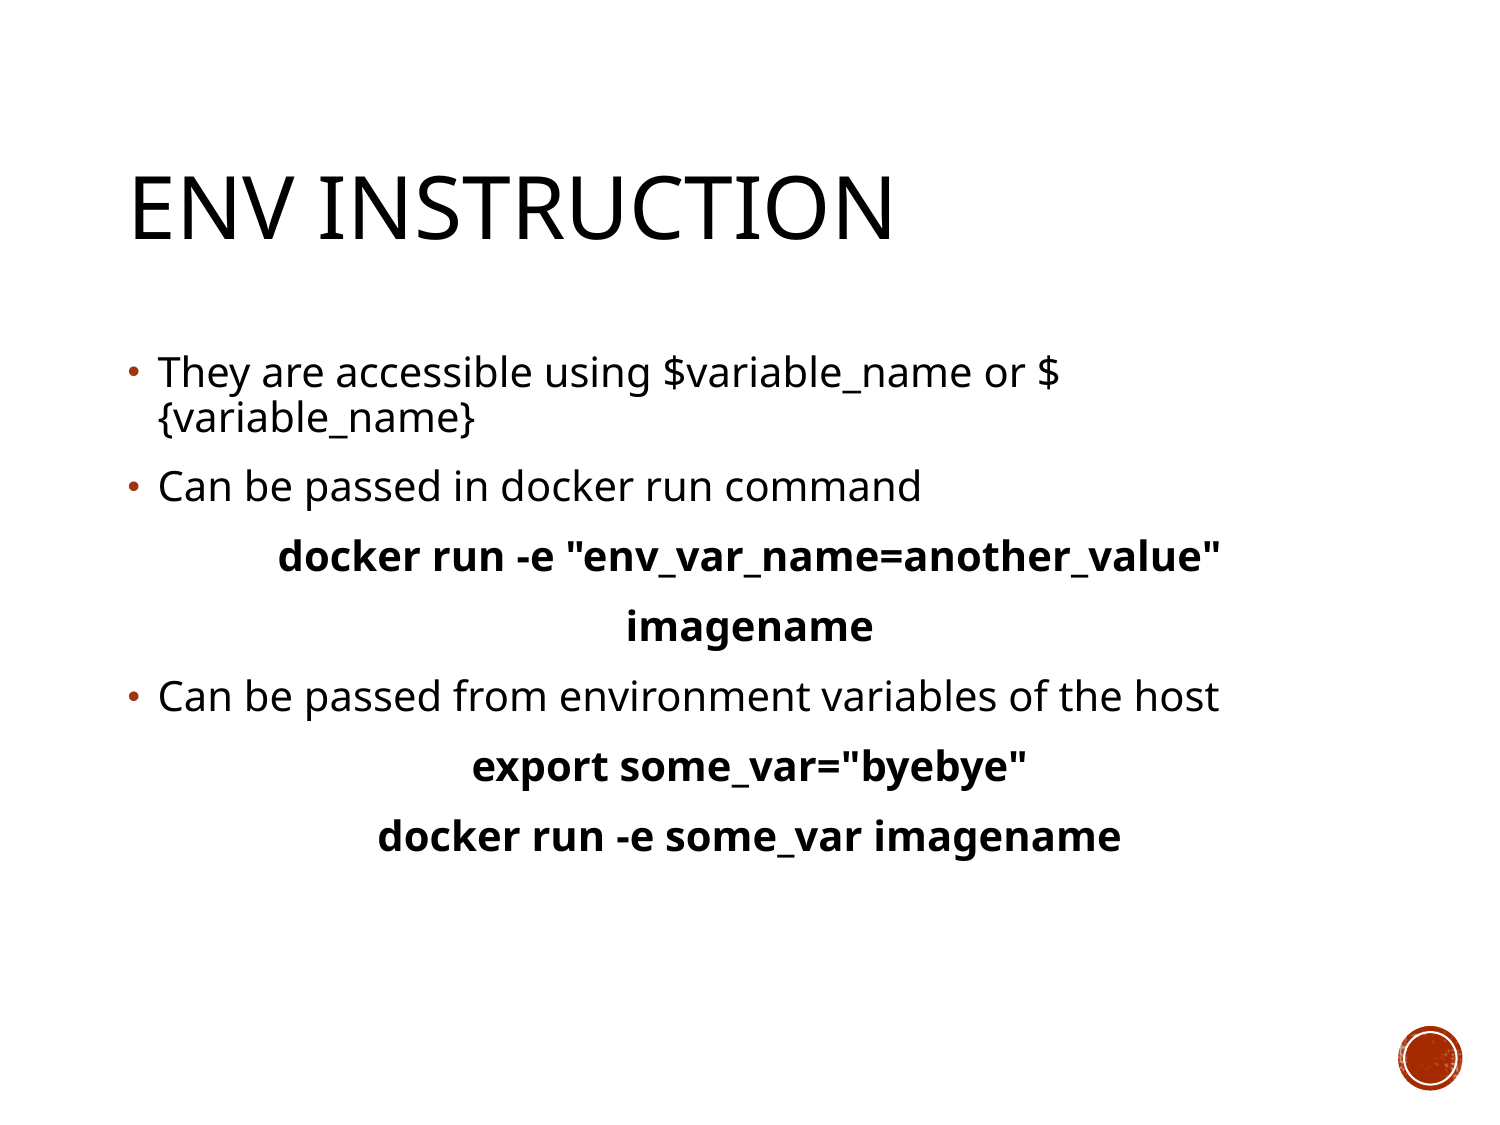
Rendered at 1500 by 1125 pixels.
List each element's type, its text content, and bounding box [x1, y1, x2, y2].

list They are accessible using $variable_name or ${variable_name} Can be passed in docker run command docker run -e "env_var_name=another_value" imagename Can be passed from environment variables of the host export some_var="byebye" docker run -e some_var imagename [112, 343, 1388, 1013]
title Env instruction [112, 79, 1388, 343]
